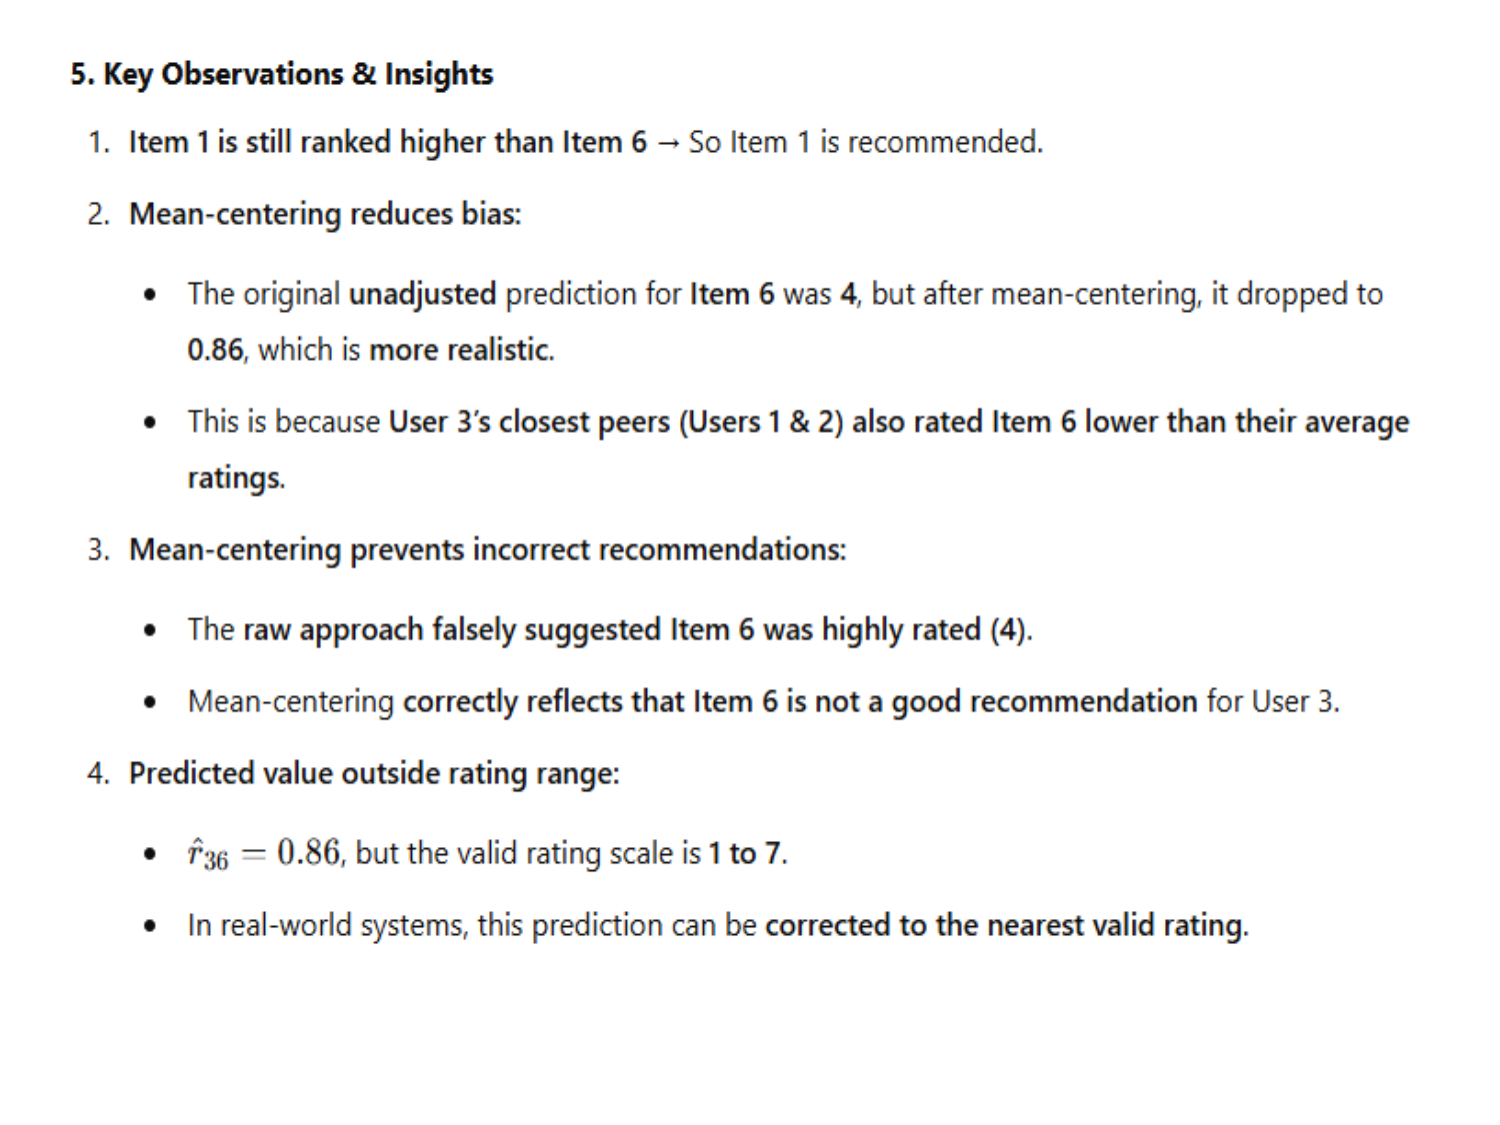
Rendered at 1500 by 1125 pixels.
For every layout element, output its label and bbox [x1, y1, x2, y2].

list [62, 49, 1423, 988]
